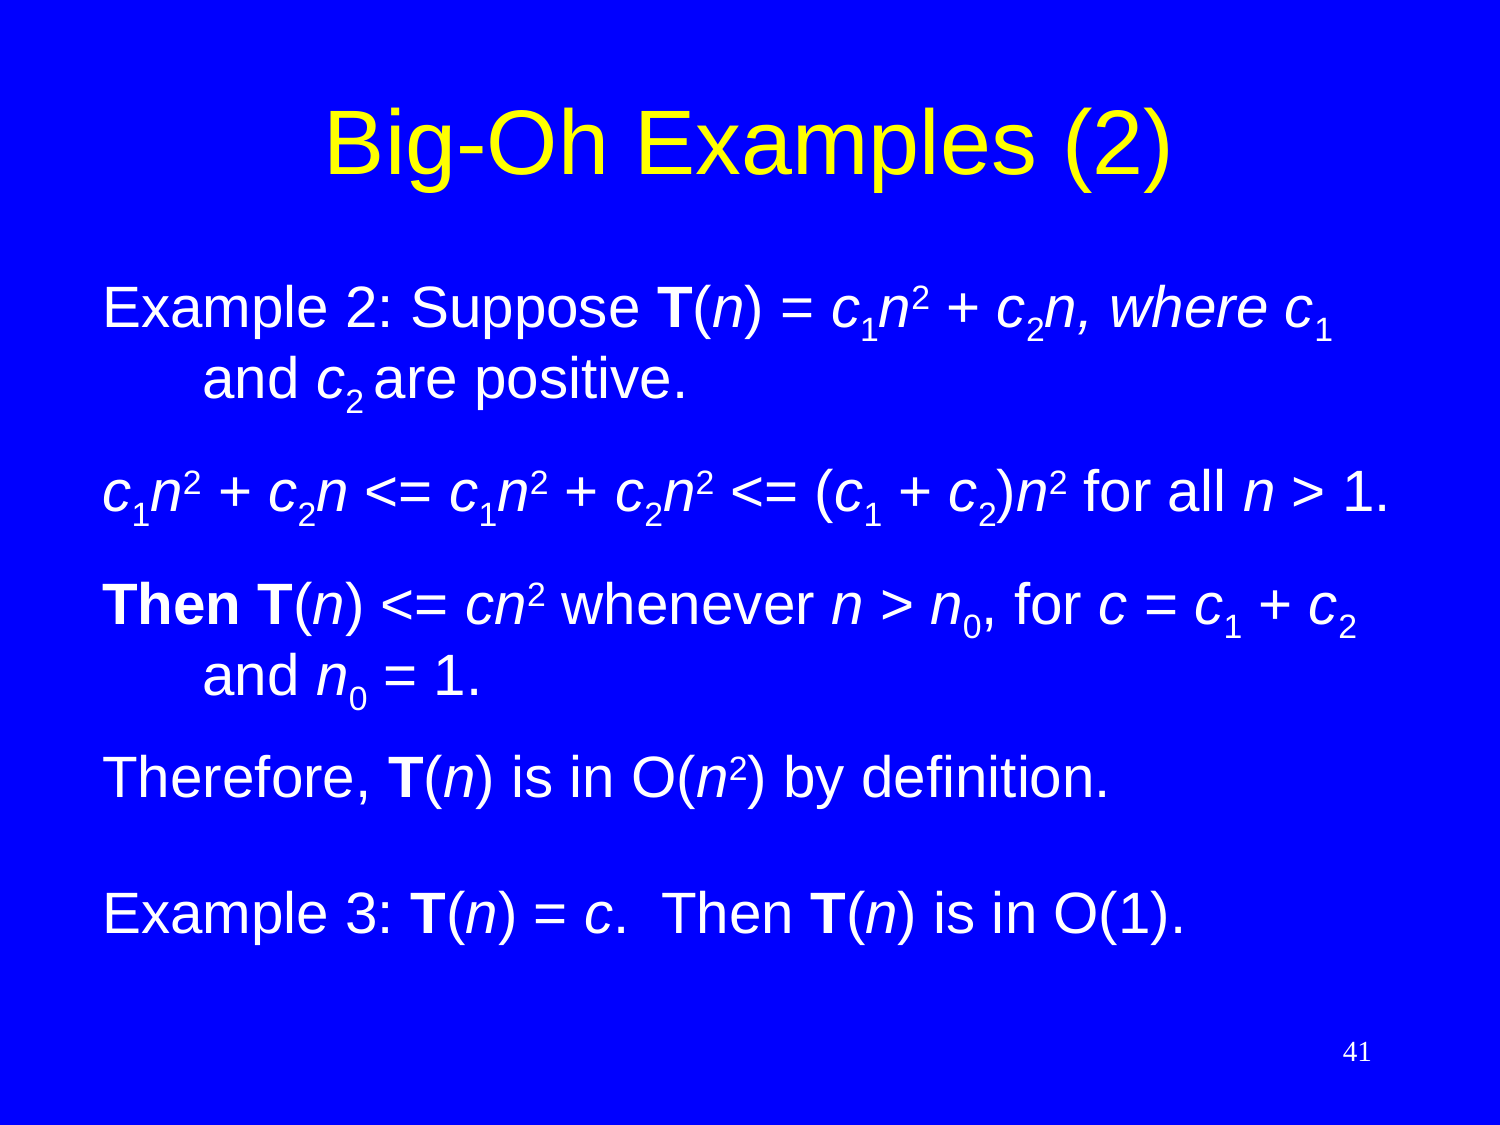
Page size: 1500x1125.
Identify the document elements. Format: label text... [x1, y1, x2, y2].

list Example 2: Suppose T(n) = c1n2 + c2n, where c1 and c2 are positive. c1n2 + c2n <= c1n2 + c2n2 <= (c1 + c2)n2 for all n > 1. Then T(n) <= cn2 whenever n > n0, for c = c1 + c2 and n0 = 1. Therefore, T(n) is in O(n2) by definition. Example 3: T(n) = c. Then T(n) is in O(1). [87, 262, 1437, 1013]
slide_number 41 [1074, 1024, 1388, 1101]
title Big-Oh Examples (2) [75, 75, 1425, 200]
